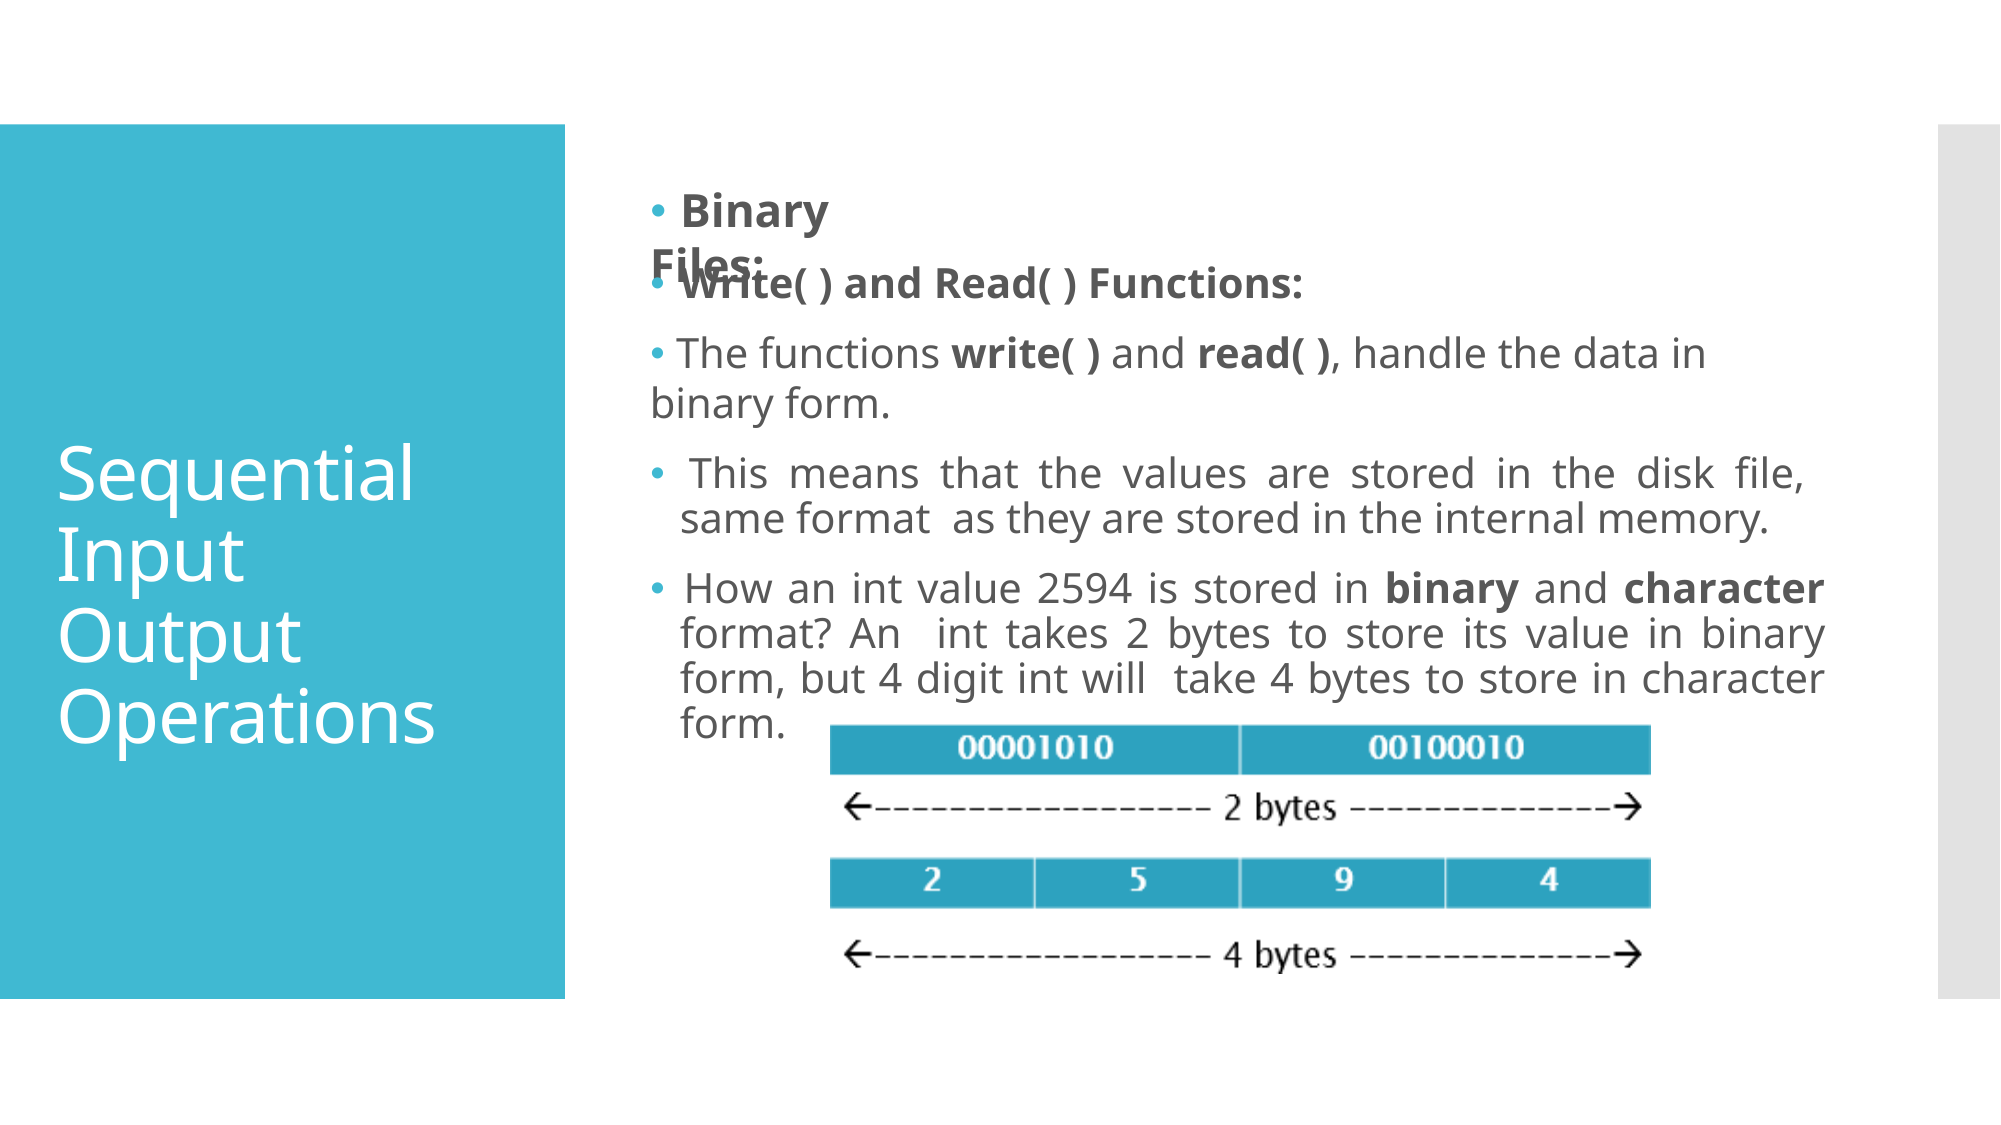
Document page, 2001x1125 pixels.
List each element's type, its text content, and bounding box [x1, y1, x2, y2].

list 🞄 Write( ) and Read( ) Functions: 🞄 The functions write( ) and read( ), handle the data in binary form. 🞄 This means that the values are stored in the disk file, same format as they are stored in the internal memory. 🞄 How an int value 2594 is stored in binary and character format? An int takes 2 bytes to store its value in binary form, but 4 digit int will take 4 bytes to store in character form. [647, 234, 1827, 895]
picture [829, 724, 1652, 975]
text_box Sequential Input Output Operations [54, 424, 445, 760]
title 🞄 Binary Files: [647, 179, 923, 234]
